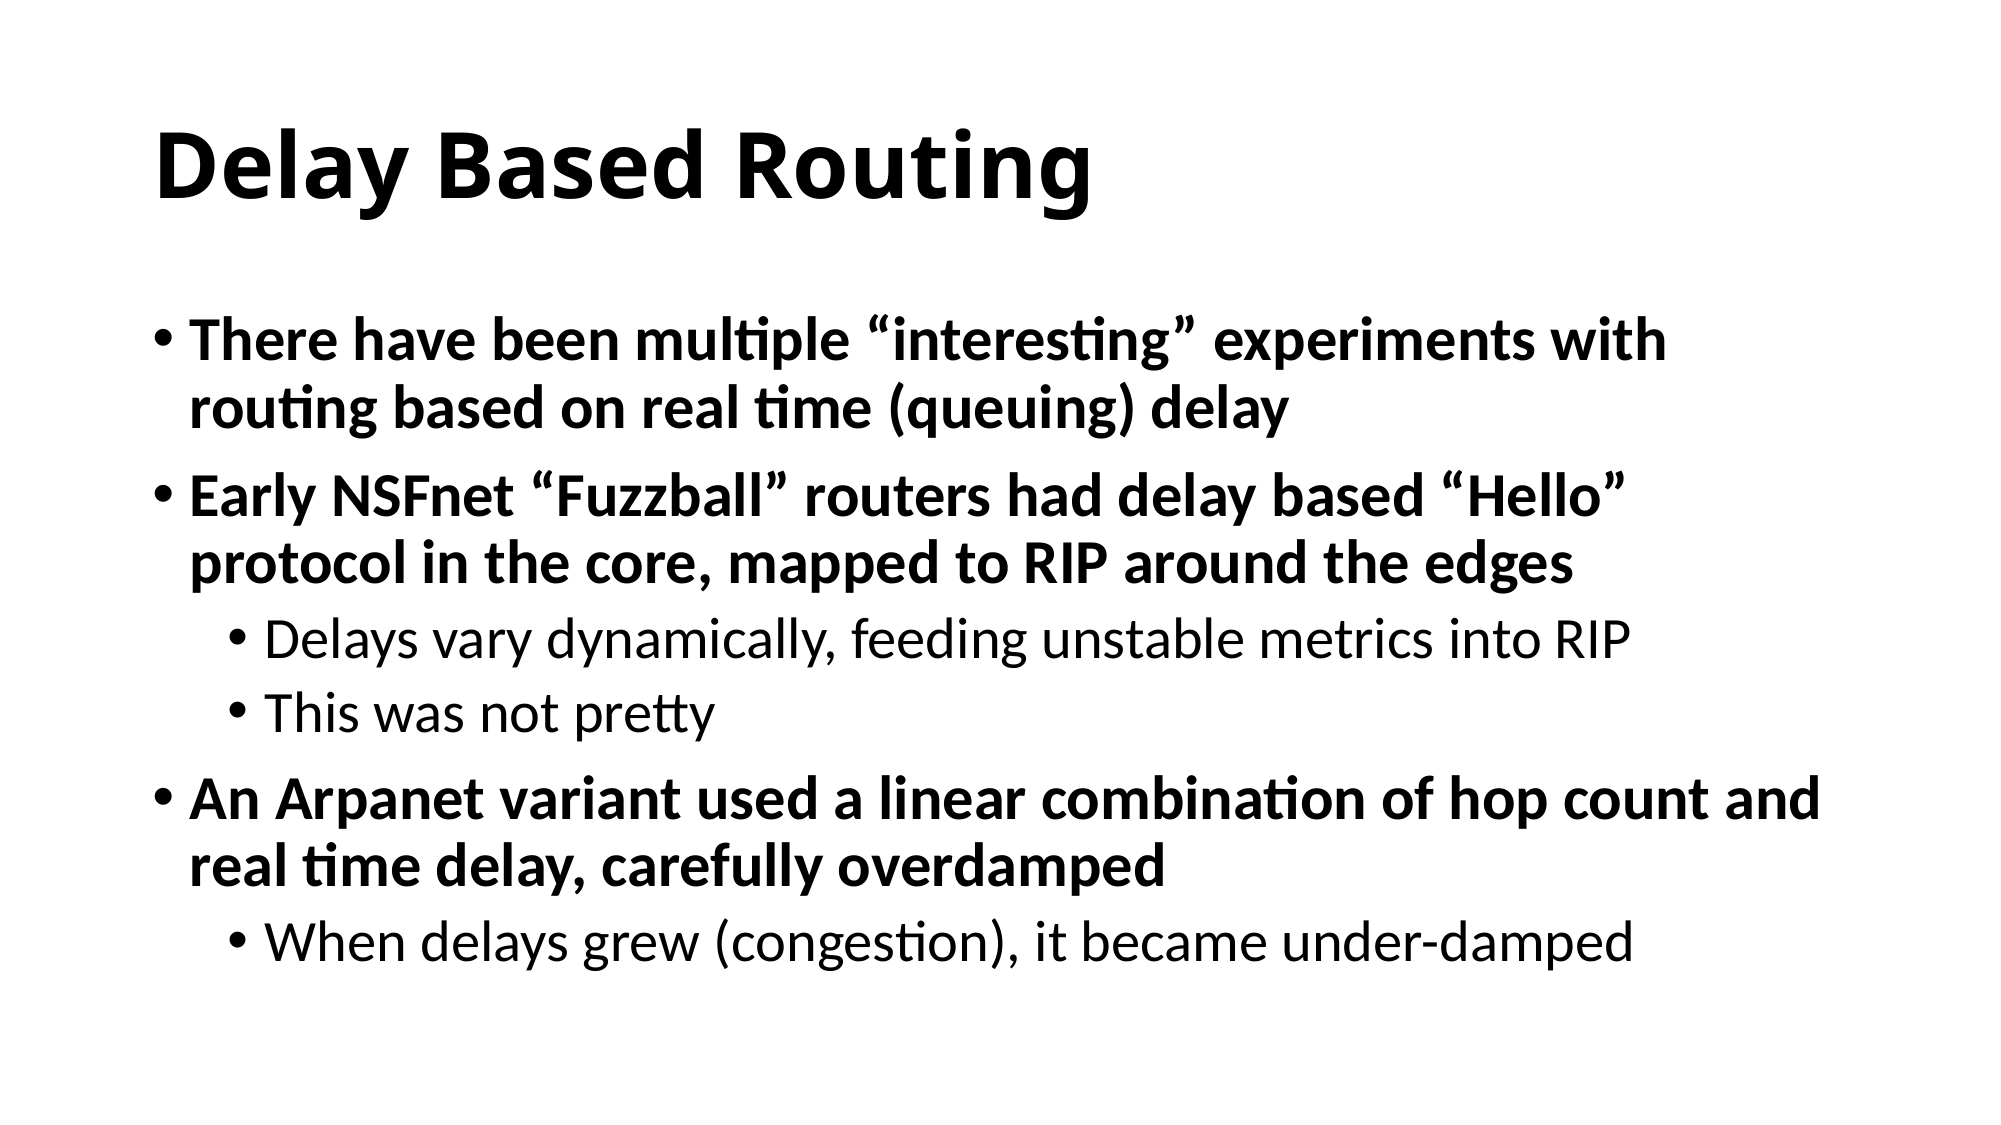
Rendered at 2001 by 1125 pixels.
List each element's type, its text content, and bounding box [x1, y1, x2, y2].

list There have been multiple “interesting” experiments with routing based on real time (queuing) delay Early NSFnet “Fuzzball” routers had delay based “Hello” protocol in the core, mapped to RIP around the edges Delays vary dynamically, feeding unstable metrics into RIP This was not pretty An Arpanet variant used a linear combination of hop count and real time delay, carefully overdamped When delays grew (congestion), it became under-damped [137, 299, 1863, 1014]
title Delay Based Routing [137, 59, 1863, 278]
